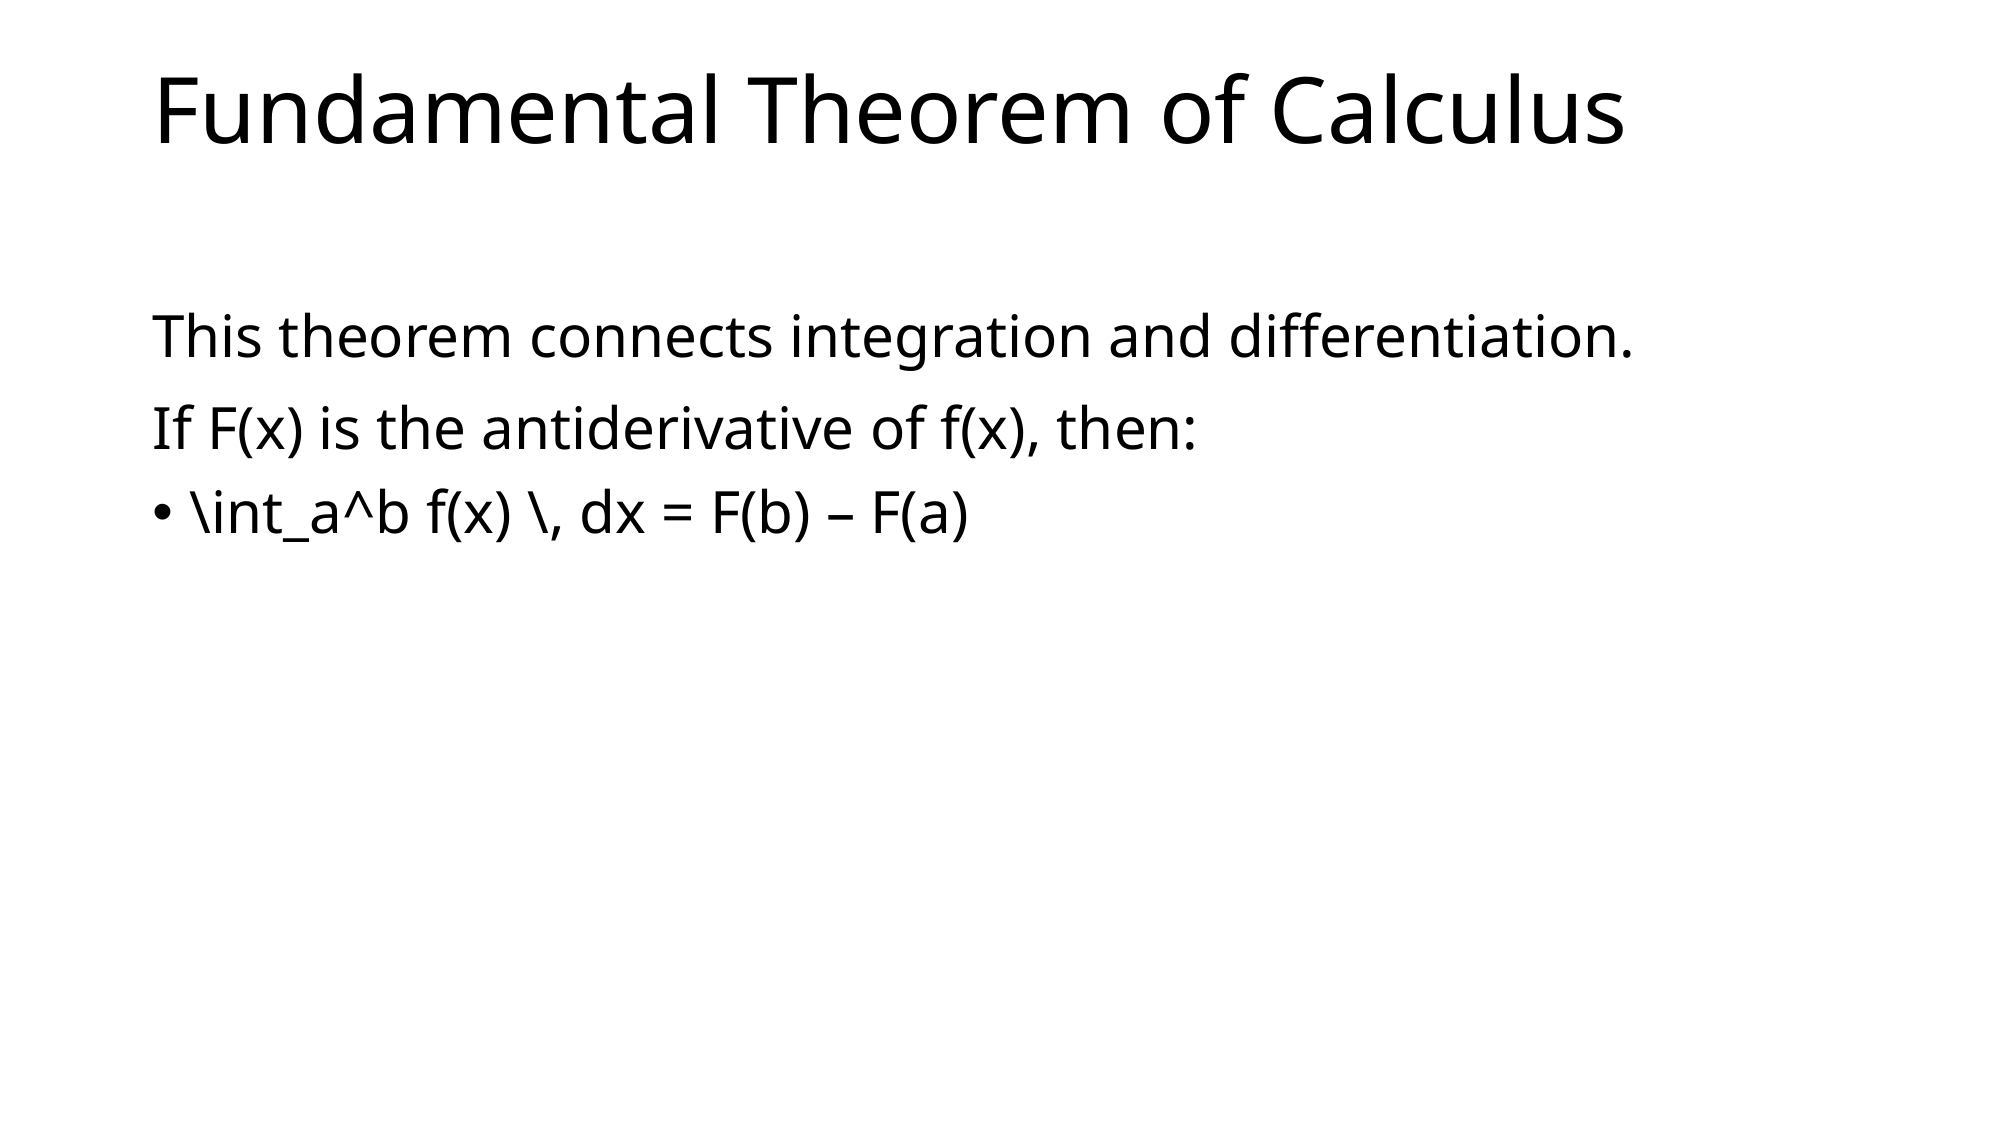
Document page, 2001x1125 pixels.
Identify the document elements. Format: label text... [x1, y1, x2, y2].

list This theorem connects integration and differentiation. If F(x) is the antiderivative of f(x), then: \int_a^b f(x) \, dx = F(b) – F(a) [137, 299, 1863, 1014]
title Fundamental Theorem of Calculus [137, 59, 1863, 278]
